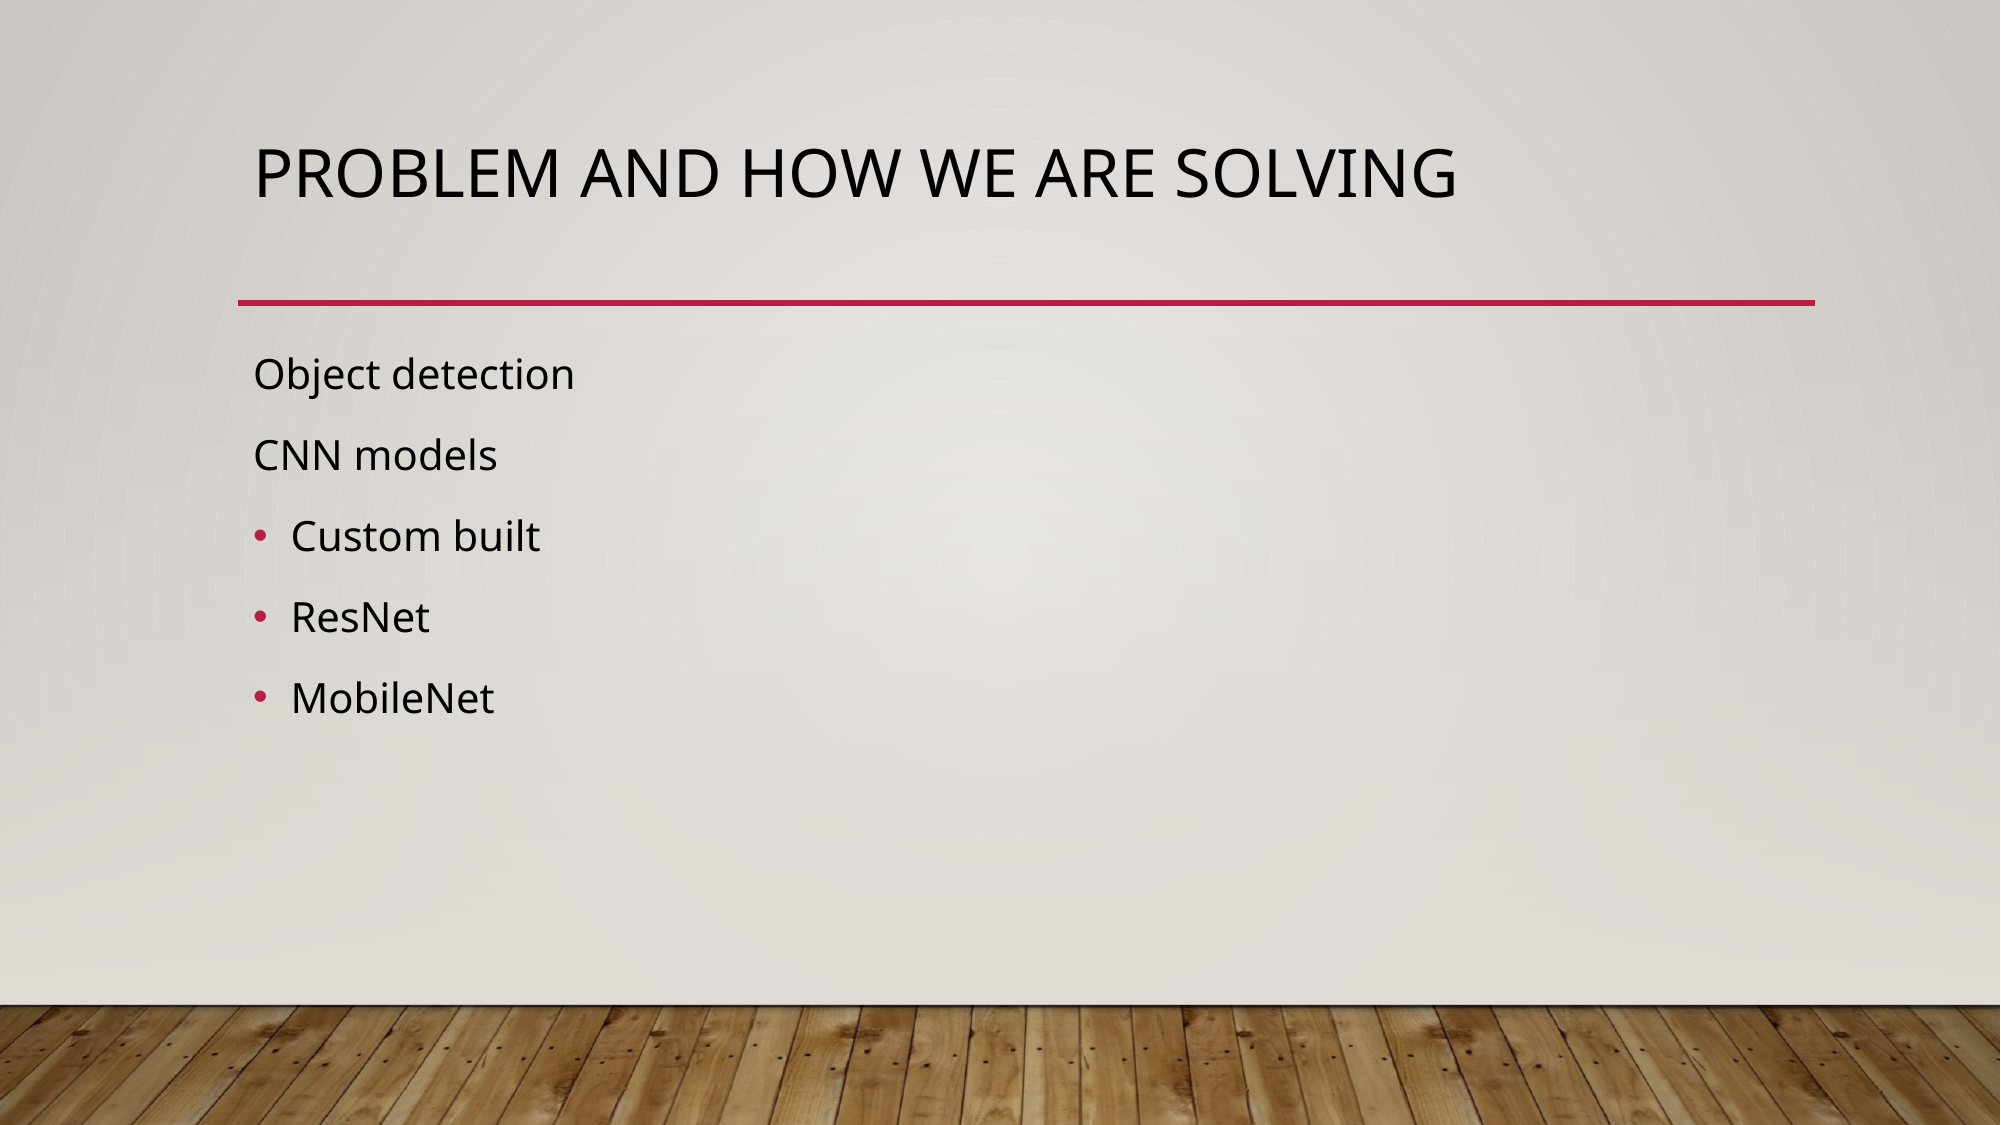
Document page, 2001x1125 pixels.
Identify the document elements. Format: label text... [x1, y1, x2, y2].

picture [0, 1005, 2000, 1125]
list Object detection CNN models Custom built ResNet MobileNet [238, 330, 1814, 897]
title problem and how we are solving [238, 131, 1814, 305]
